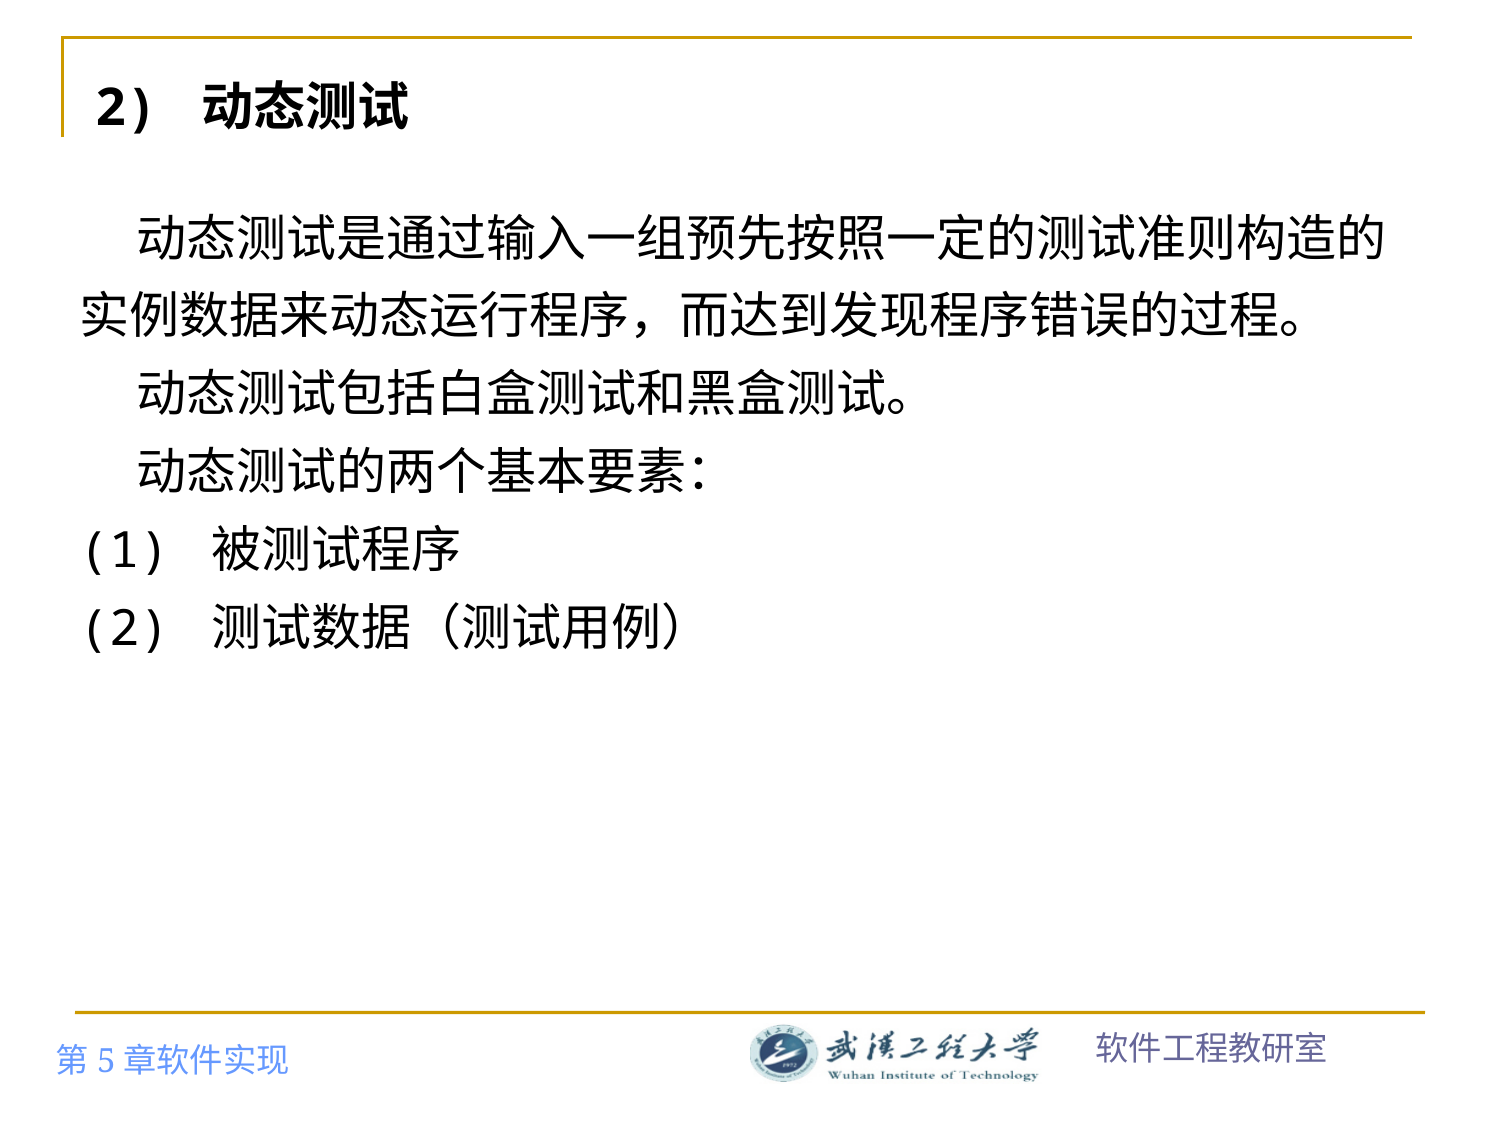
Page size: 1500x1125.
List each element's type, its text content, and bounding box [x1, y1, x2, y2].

picture [750, 1023, 1046, 1086]
text_box 动态测试是通过输入一组预先按照一定的测试准则构造的实例数据来动态运行程序，而达到发现程序错误的过程。 动态测试包括白盒测试和黑盒测试。 动态测试的两个基本要素： (1) 被测试程序 (2) 测试数据（测试用例） [64, 180, 1441, 664]
title 2) 动态测试 [80, 65, 1420, 161]
